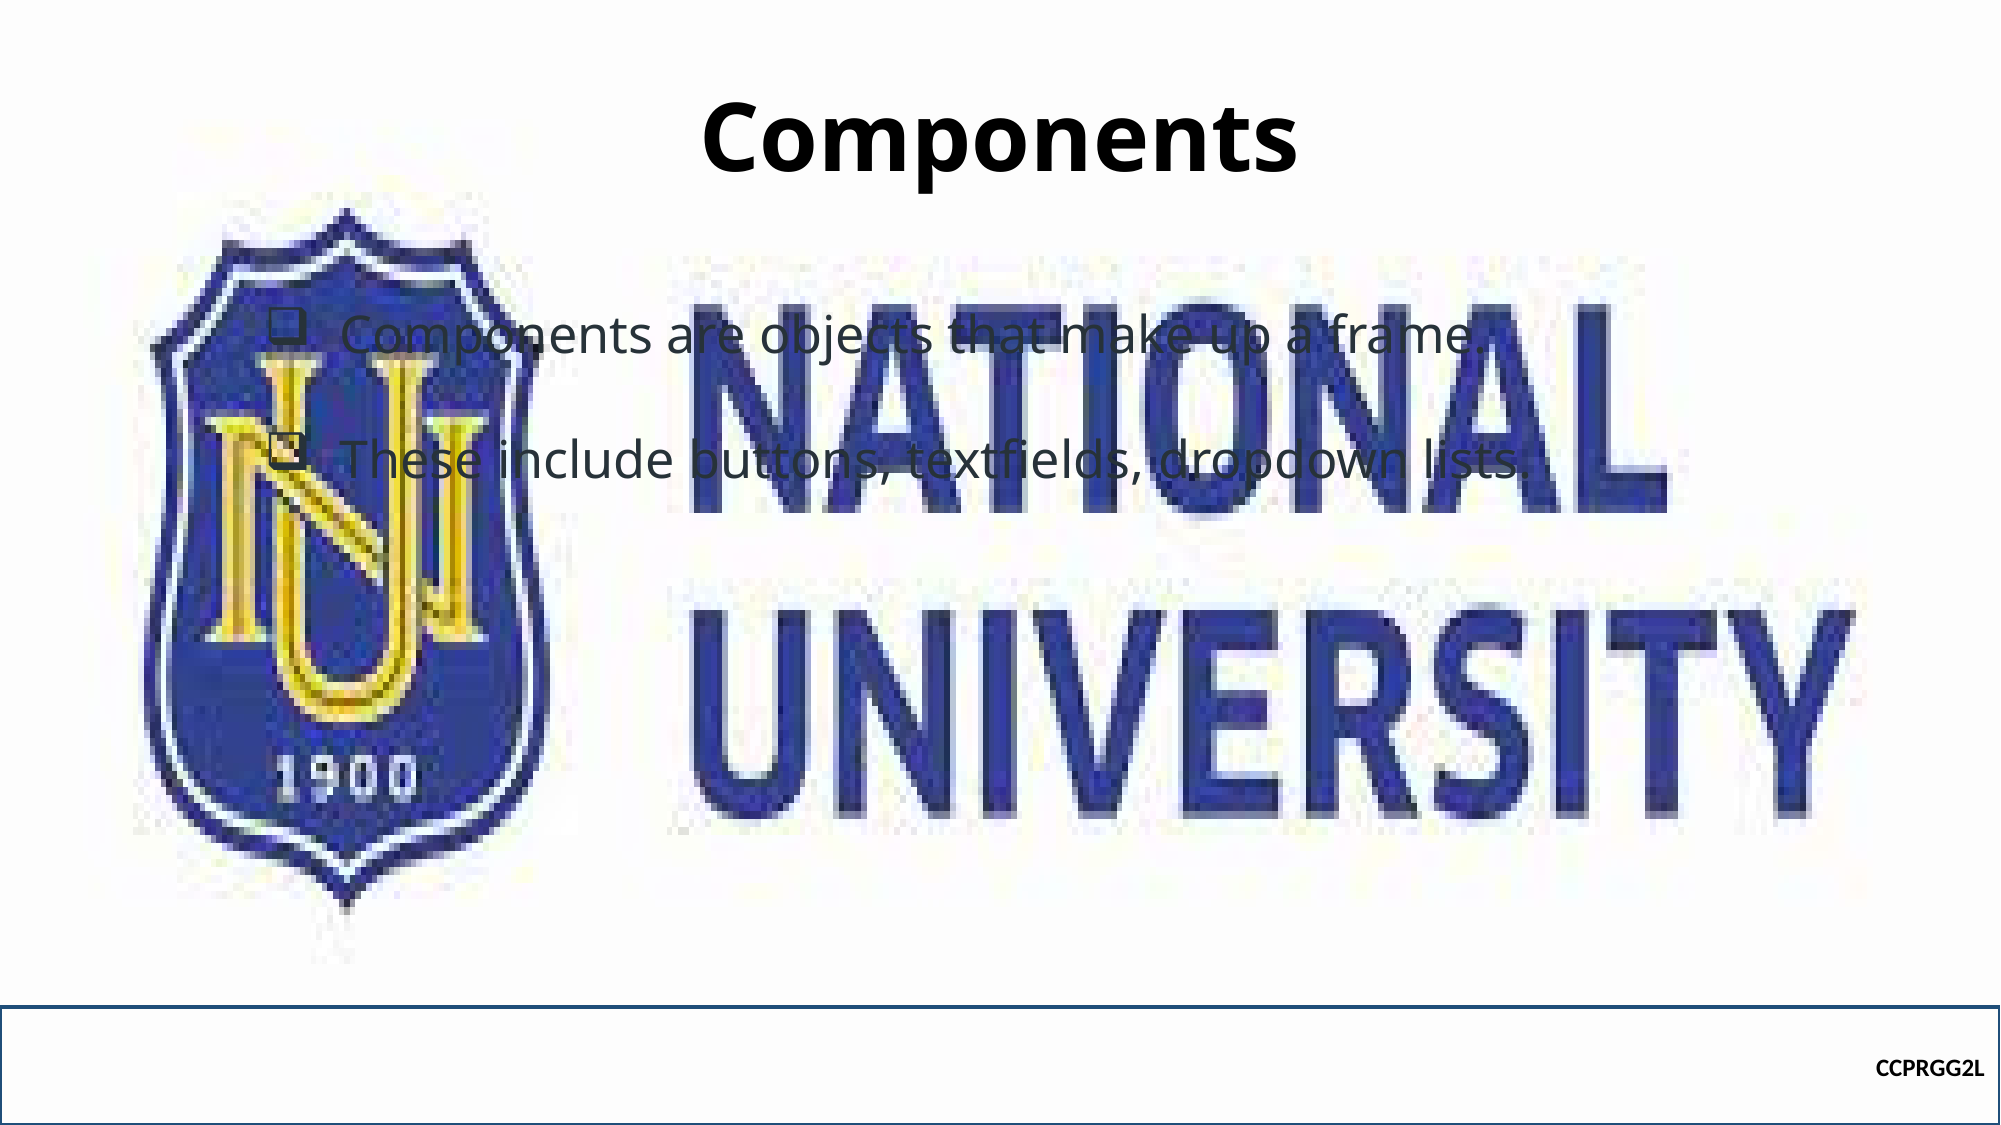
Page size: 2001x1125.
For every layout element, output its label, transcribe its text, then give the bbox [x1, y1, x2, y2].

picture [0, 0, 2000, 1007]
text_box Components are objects that make up a frame. These include buttons, textfields, dropdown lists. [249, 294, 1750, 497]
footer CCPRGG2L [0, 1007, 2000, 1125]
title Components [249, 81, 1750, 200]
